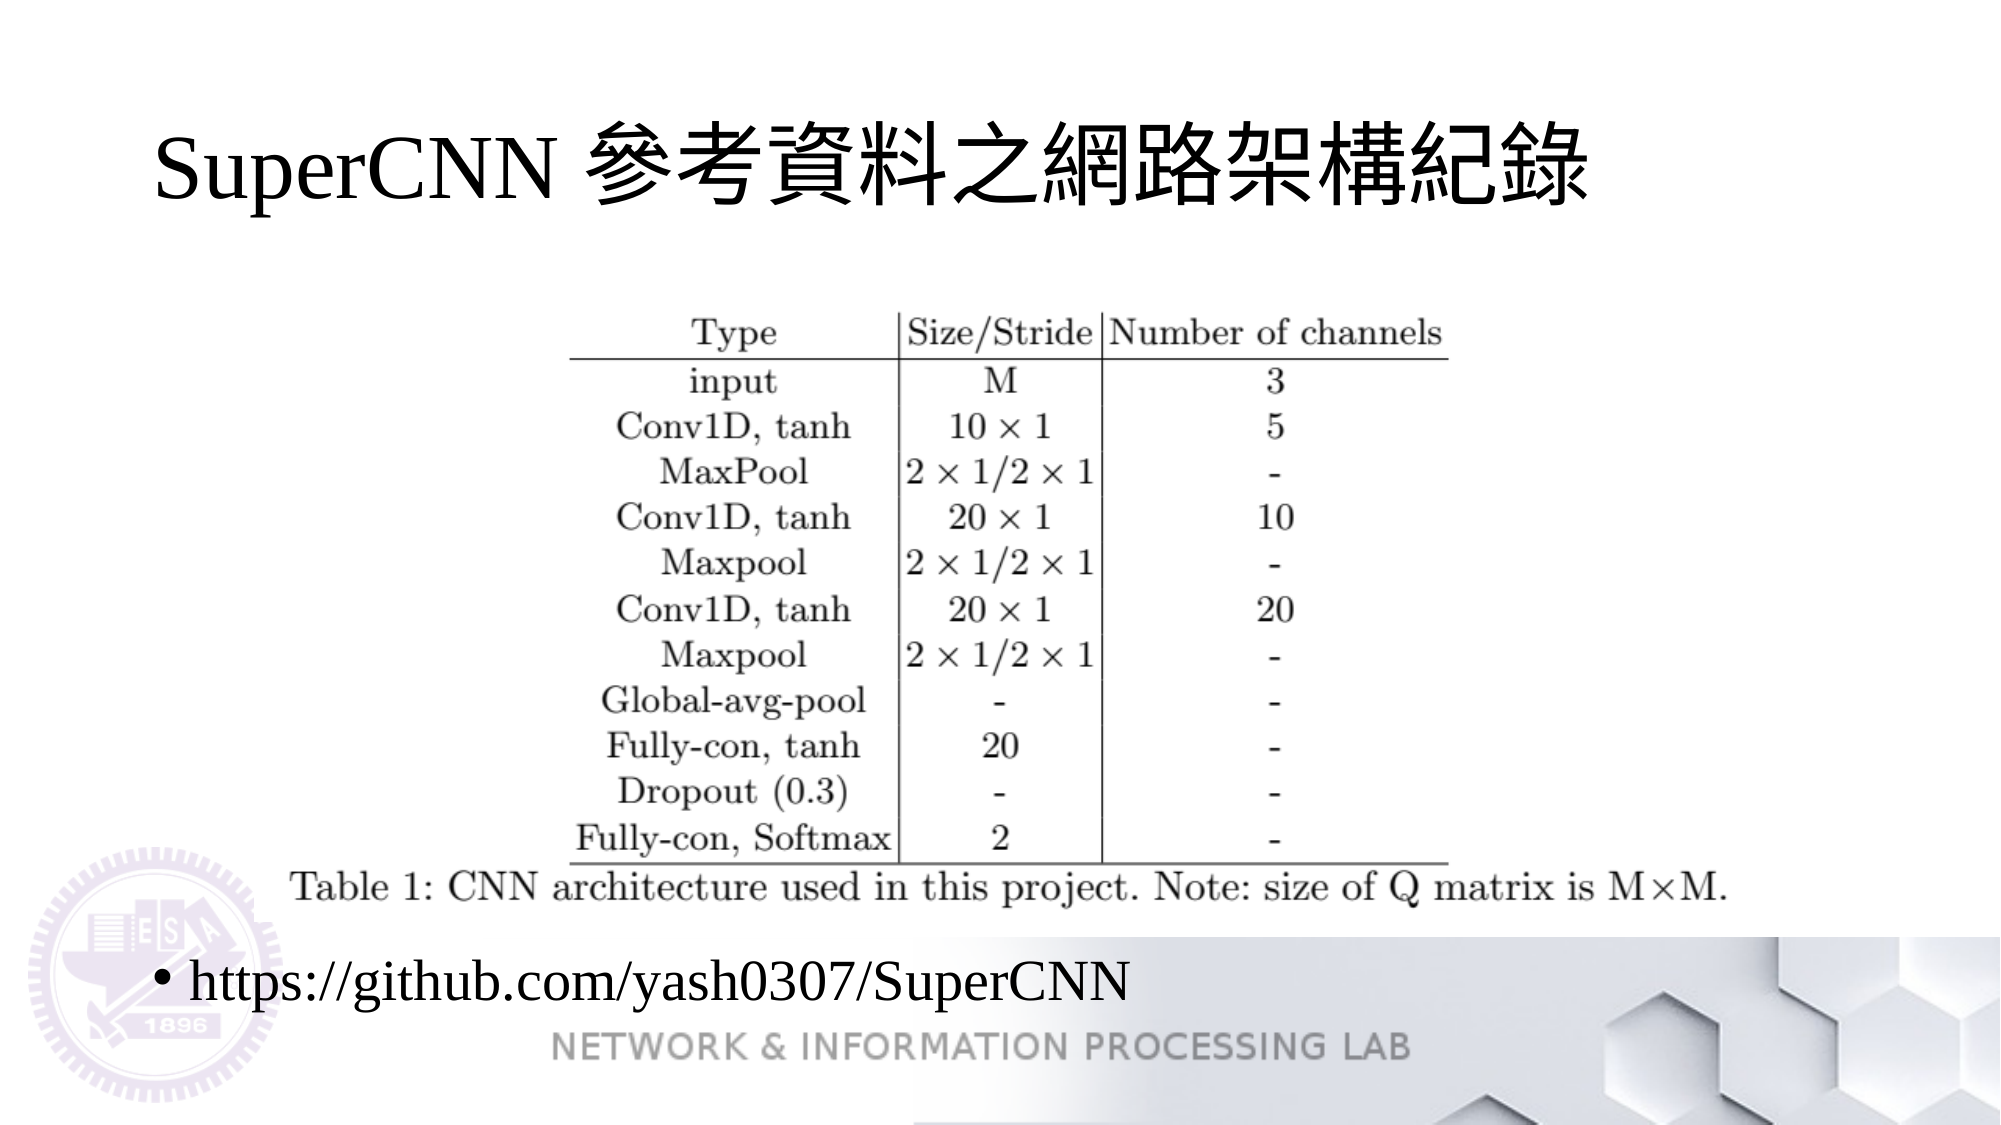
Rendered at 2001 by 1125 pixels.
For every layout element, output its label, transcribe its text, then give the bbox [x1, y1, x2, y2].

picture [483, 937, 2000, 1125]
picture [28, 847, 283, 1103]
picture [254, 238, 1746, 922]
list https://github.com/yash0307/SuperCNN [137, 299, 1863, 1046]
title SuperCNN參考資料之網路架構紀錄 [137, 59, 1863, 278]
